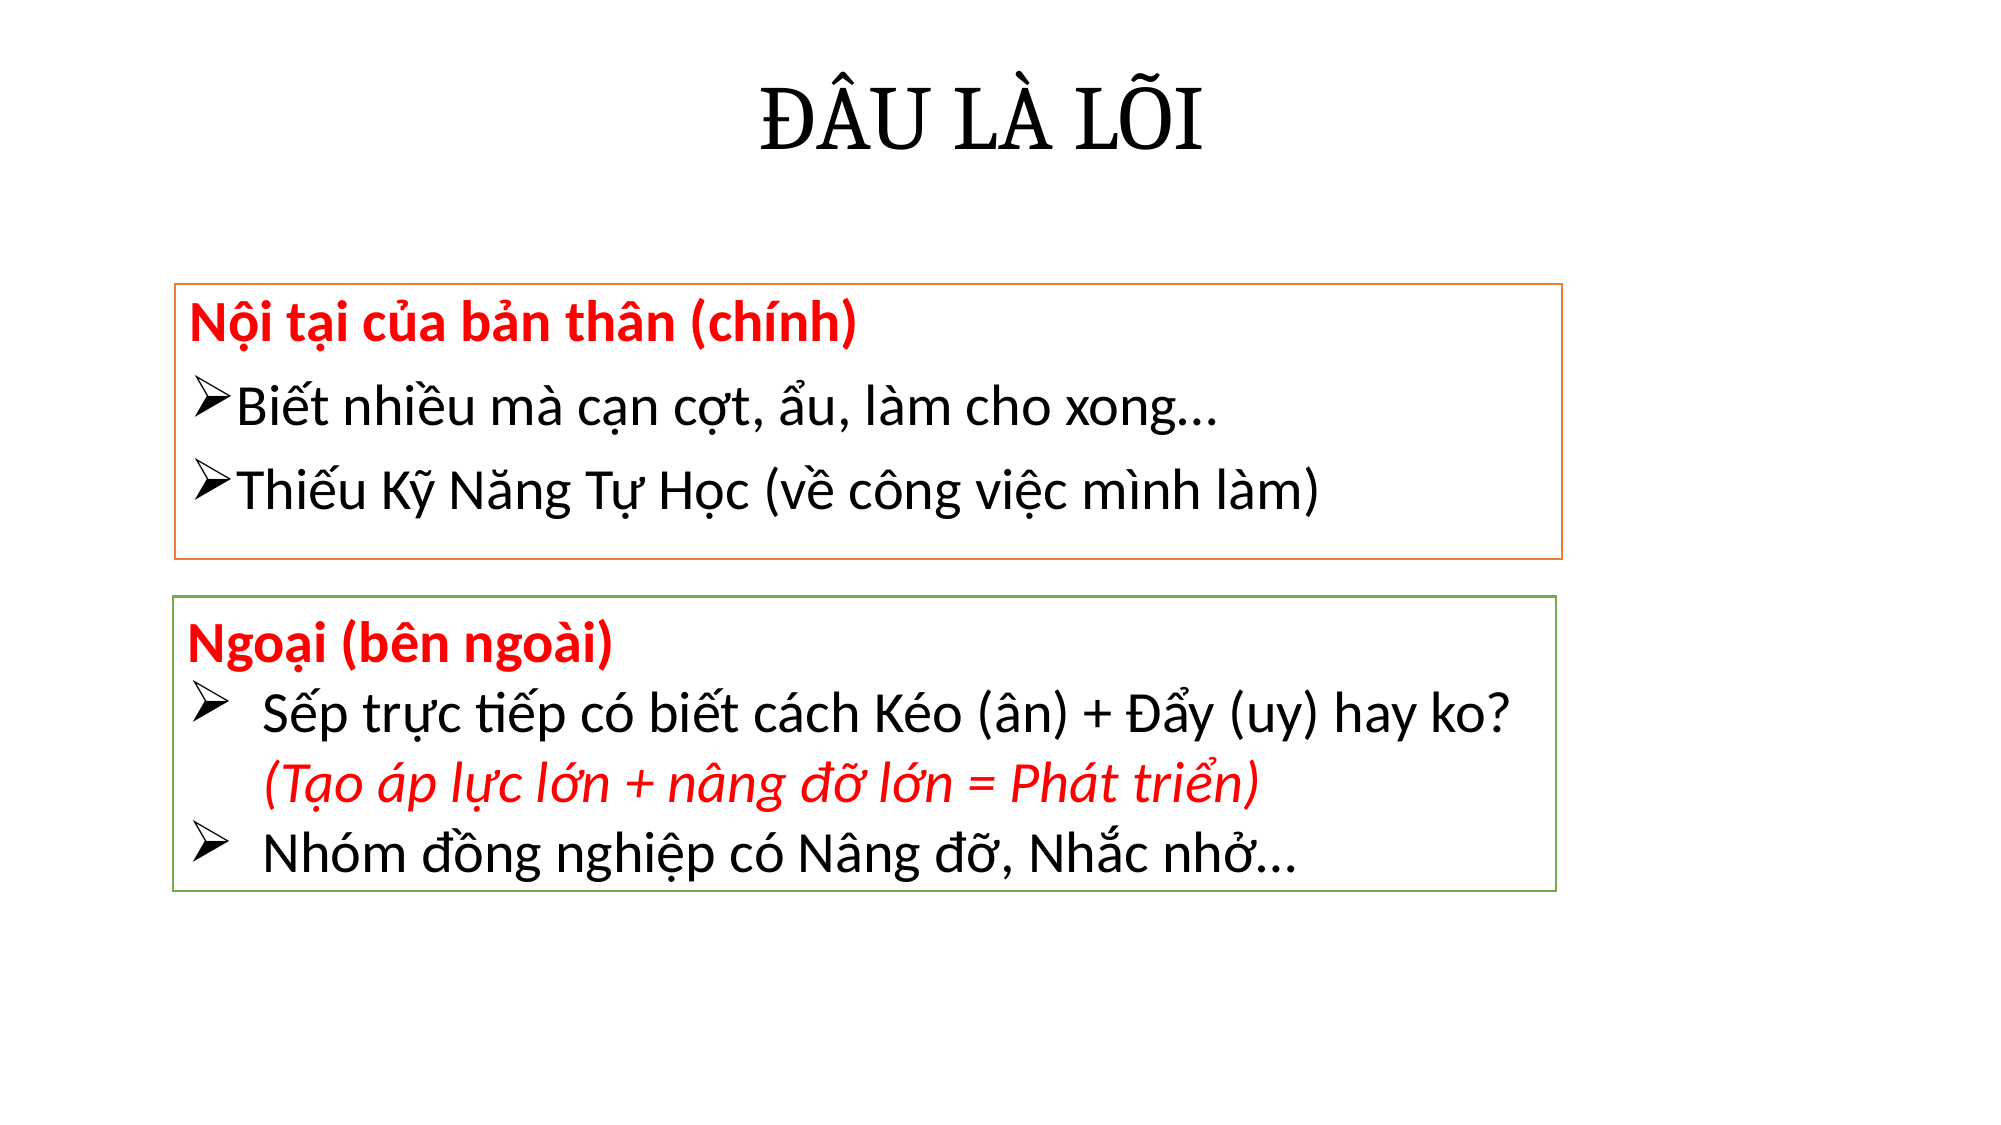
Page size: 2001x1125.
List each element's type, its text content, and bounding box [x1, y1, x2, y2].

text_box ĐÂU LÀ LÕI [119, 27, 1845, 178]
text_box Ngoại (bên ngoài) Sếp trực tiếp có biết cách Kéo (ân) + Đẩy (uy) hay ko? (Tạo áp lực lớn + nâng đỡ lớn = Phát triển) Nhóm đồng nghiệp có Nâng đỡ, Nhắc nhở… [172, 595, 1557, 892]
list Nội tại của bản thân (chính) Biết nhiều mà cạn cợt, ẩu, làm cho xong… Thiếu Kỹ Năng Tự Học (về công việc mình làm) [174, 283, 1563, 560]
